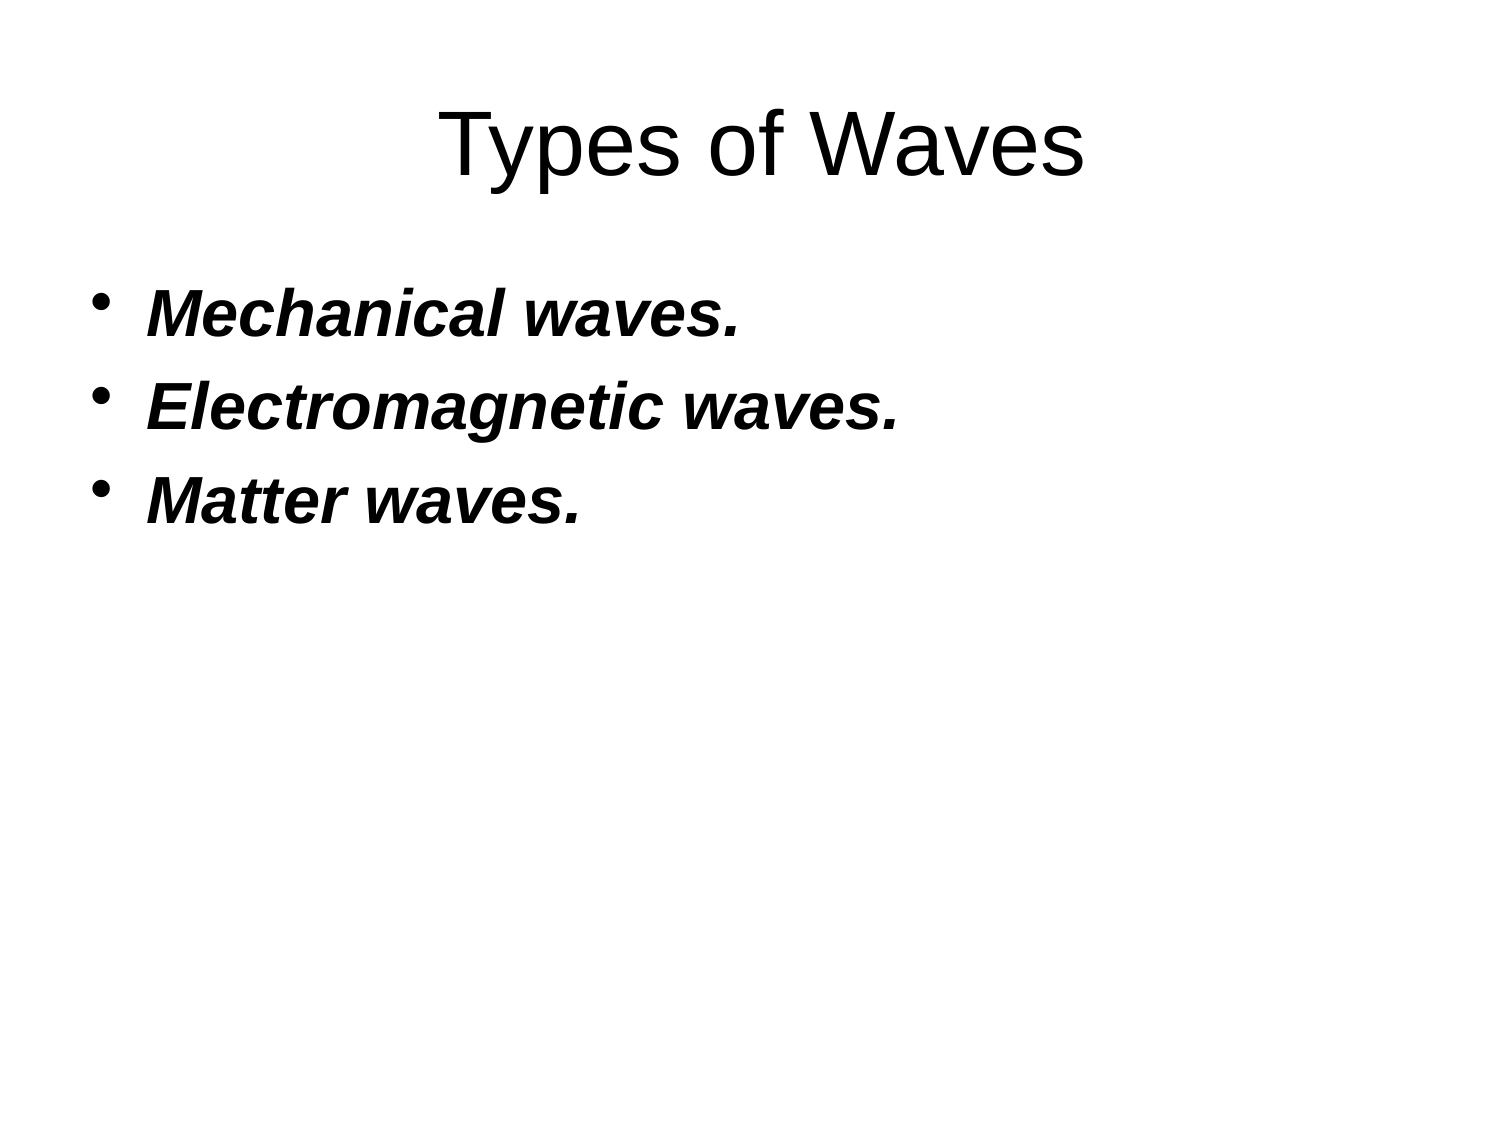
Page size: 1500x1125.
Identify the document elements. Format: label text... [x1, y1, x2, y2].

list Mechanical waves. Electromagnetic waves. Matter waves. [74, 262, 1426, 1006]
title Types of Waves [74, 44, 1426, 233]
